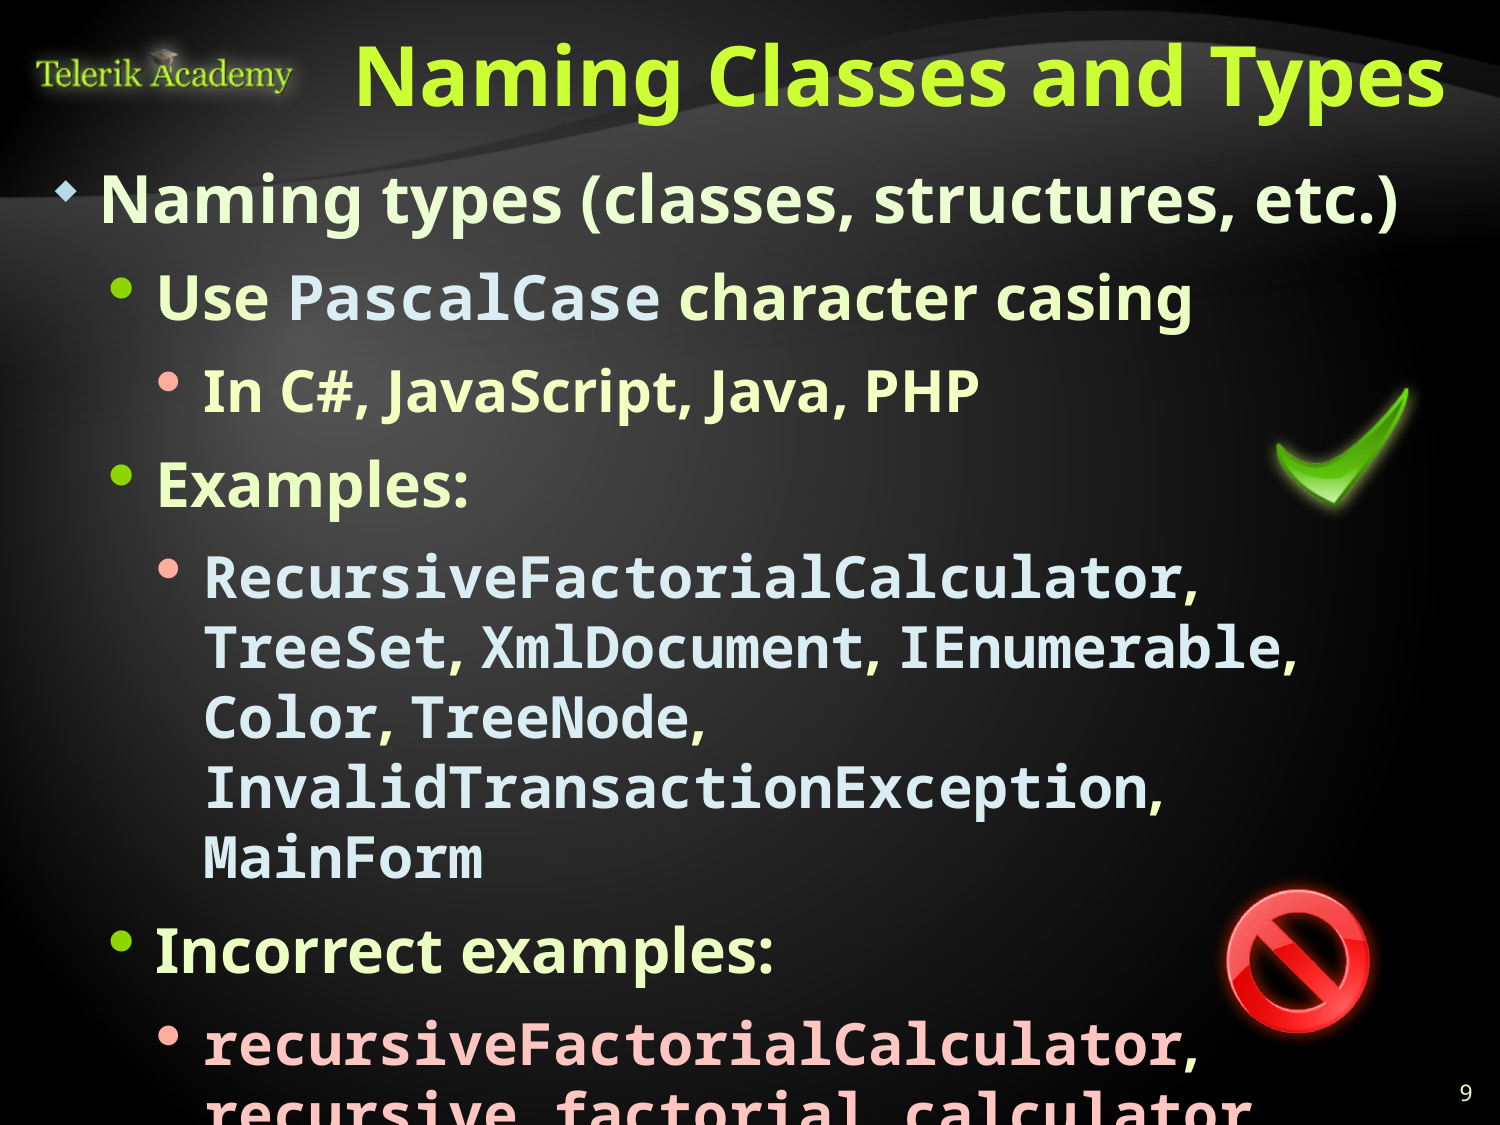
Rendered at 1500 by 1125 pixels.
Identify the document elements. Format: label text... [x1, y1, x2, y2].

slide_number 9 [1412, 1074, 1488, 1113]
list Naming types (classes, structures, etc.) Use PascalCase character casing In C#, JavaScript, Java, PHP Examples: RecursiveFactorialCalculator, TreeSet, XmlDocument, IEnumerable, Color, TreeNode, InvalidTransactionException, MainForm Incorrect examples: recursiveFactorialCalculator, recursive_factorial_calculator, RECURSIVE_FACTORIAL_CALCULATOR [37, 149, 1463, 1088]
picture [0, 0, 1500, 1125]
title Naming Classes and Types [300, 12, 1463, 149]
slide_number 45 [1261, 367, 1420, 520]
